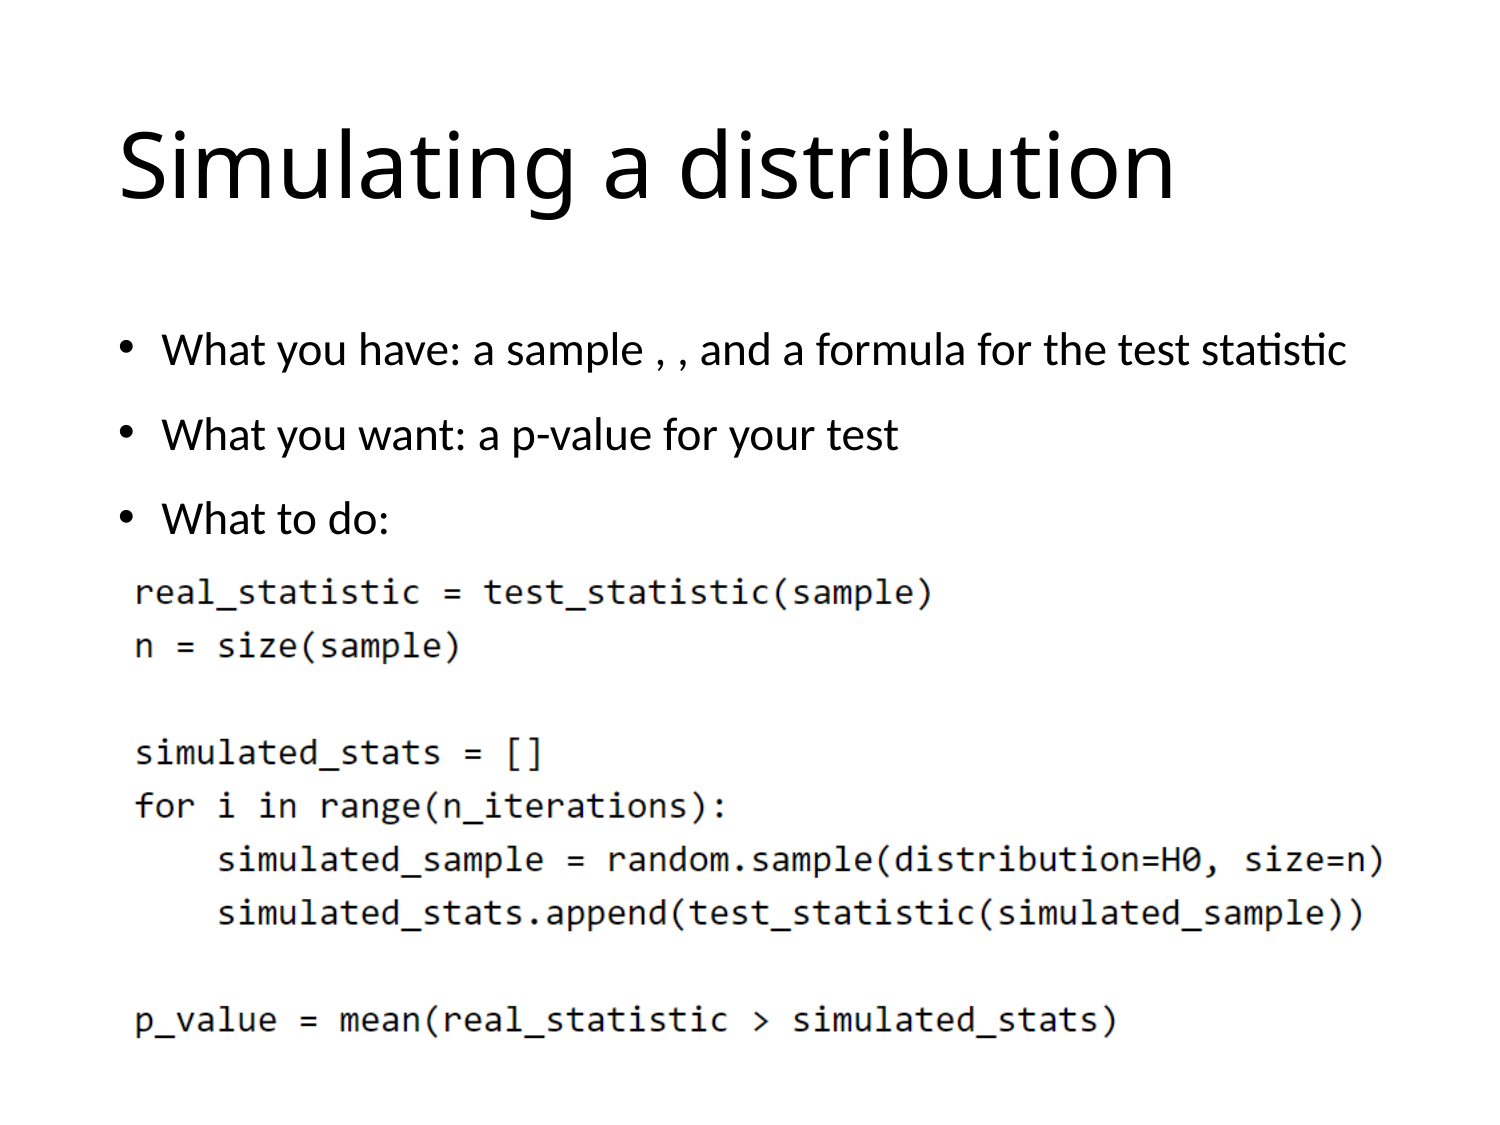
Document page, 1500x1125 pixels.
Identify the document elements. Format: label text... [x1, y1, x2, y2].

picture [103, 556, 1413, 1073]
title Simulating a distribution [103, 59, 1397, 278]
